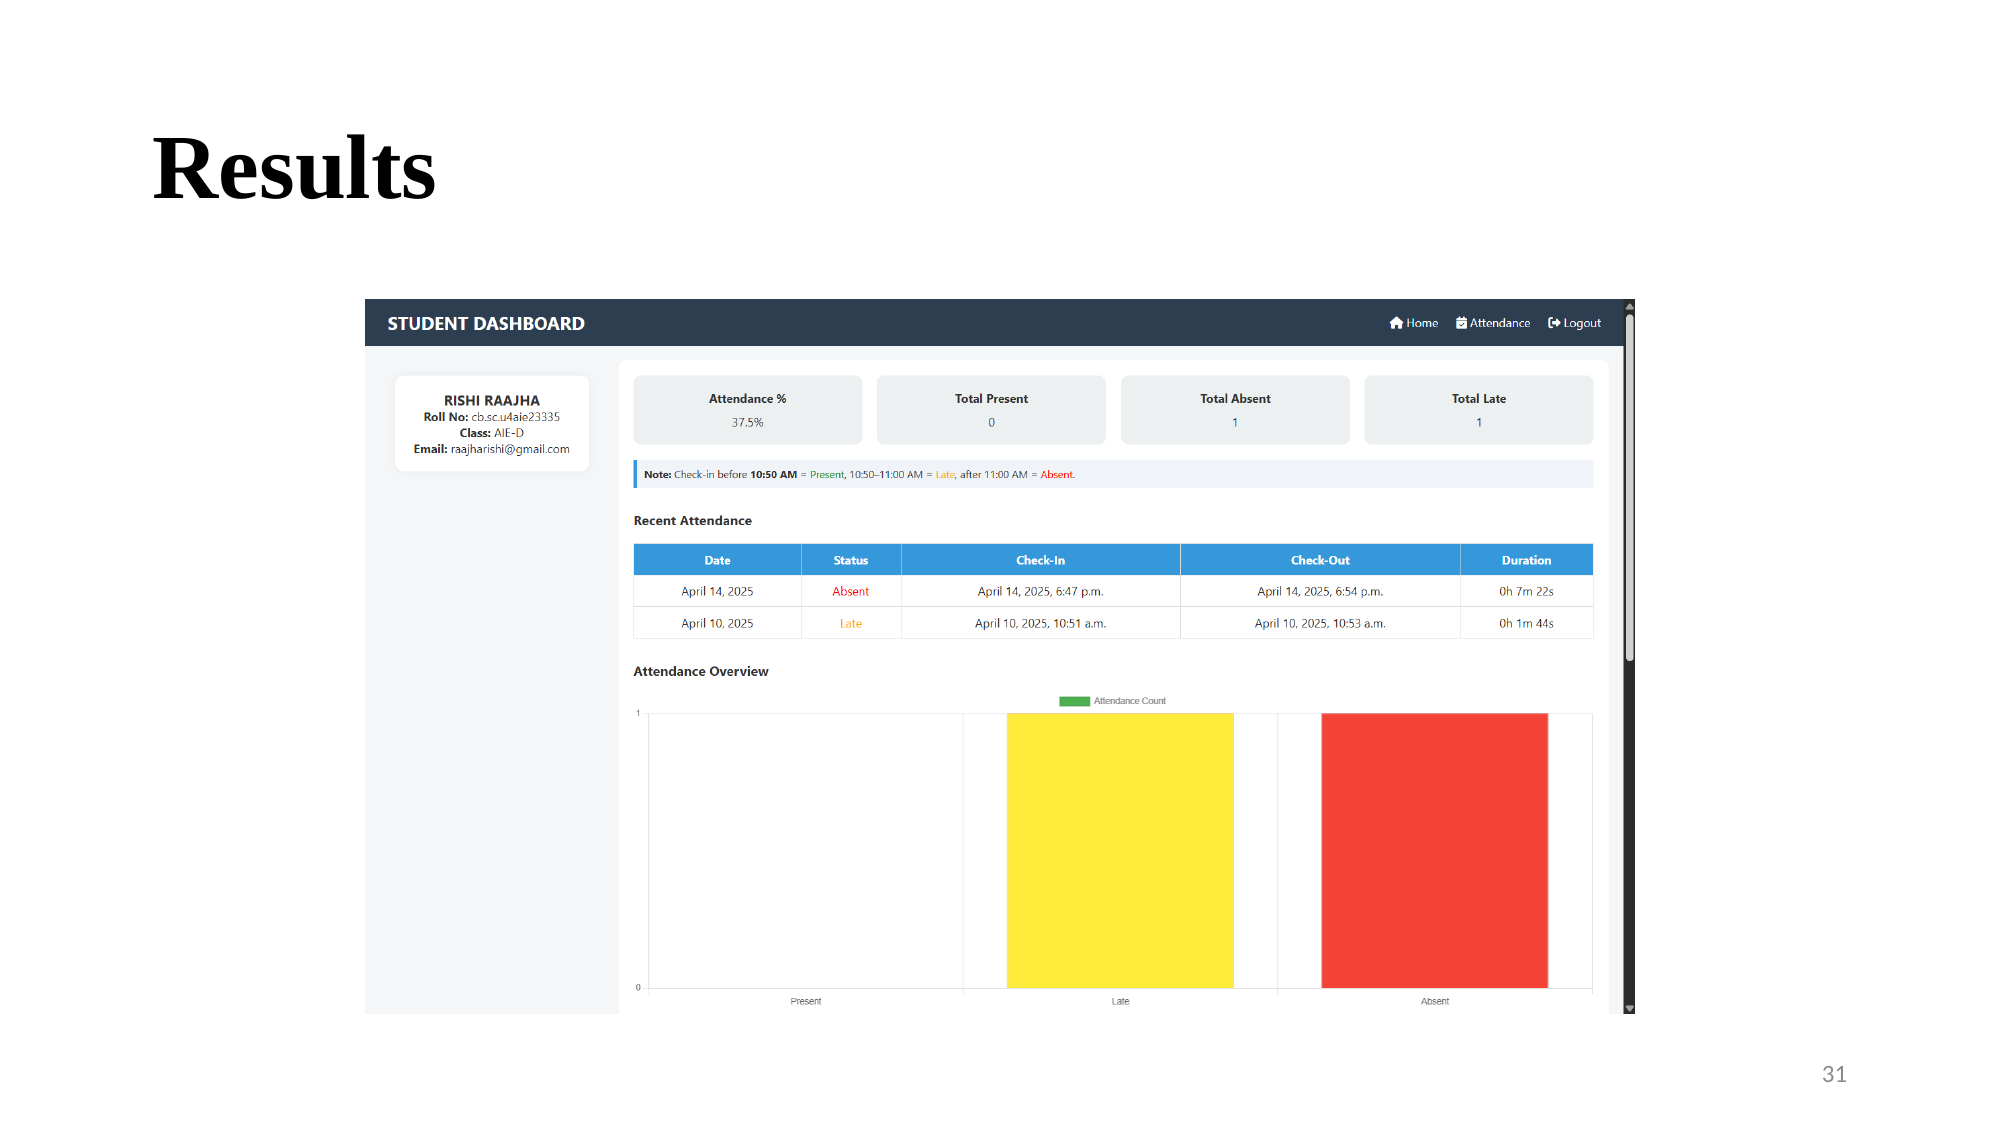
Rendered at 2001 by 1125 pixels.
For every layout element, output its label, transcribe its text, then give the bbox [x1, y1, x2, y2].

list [365, 299, 1635, 1014]
slide_number 31 [1412, 1042, 1863, 1103]
title Results [137, 59, 1863, 278]
